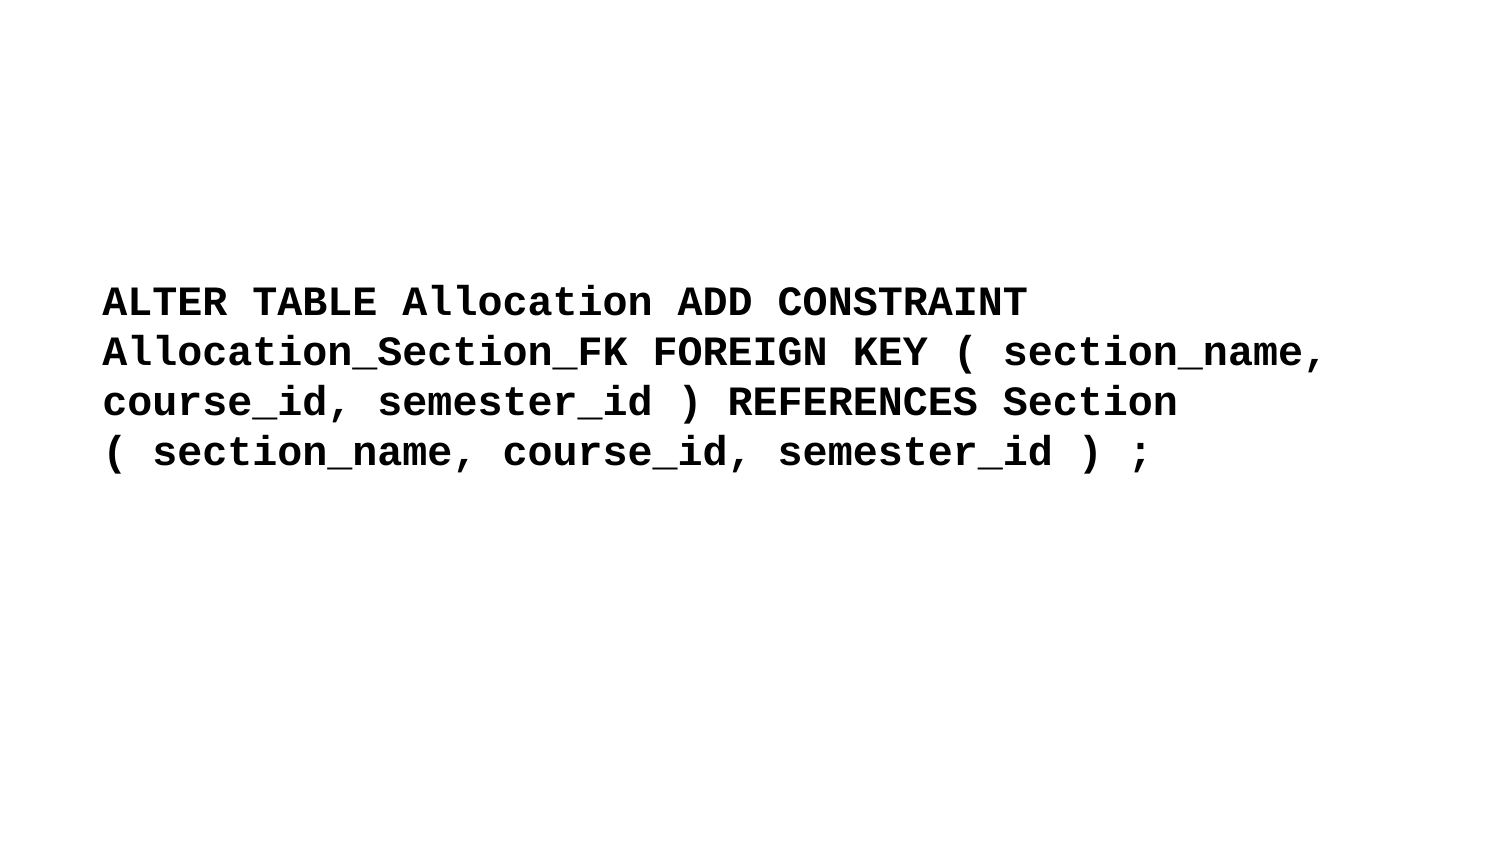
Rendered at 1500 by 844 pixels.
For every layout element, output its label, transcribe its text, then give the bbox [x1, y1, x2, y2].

text_box ALTER TABLE Allocation ADD CONSTRAINT Allocation_Section_FK FOREIGN KEY ( section_name, course_id, semester_id ) REFERENCES Section ( section_name, course_id, semester_id ) ; [87, 266, 1400, 482]
